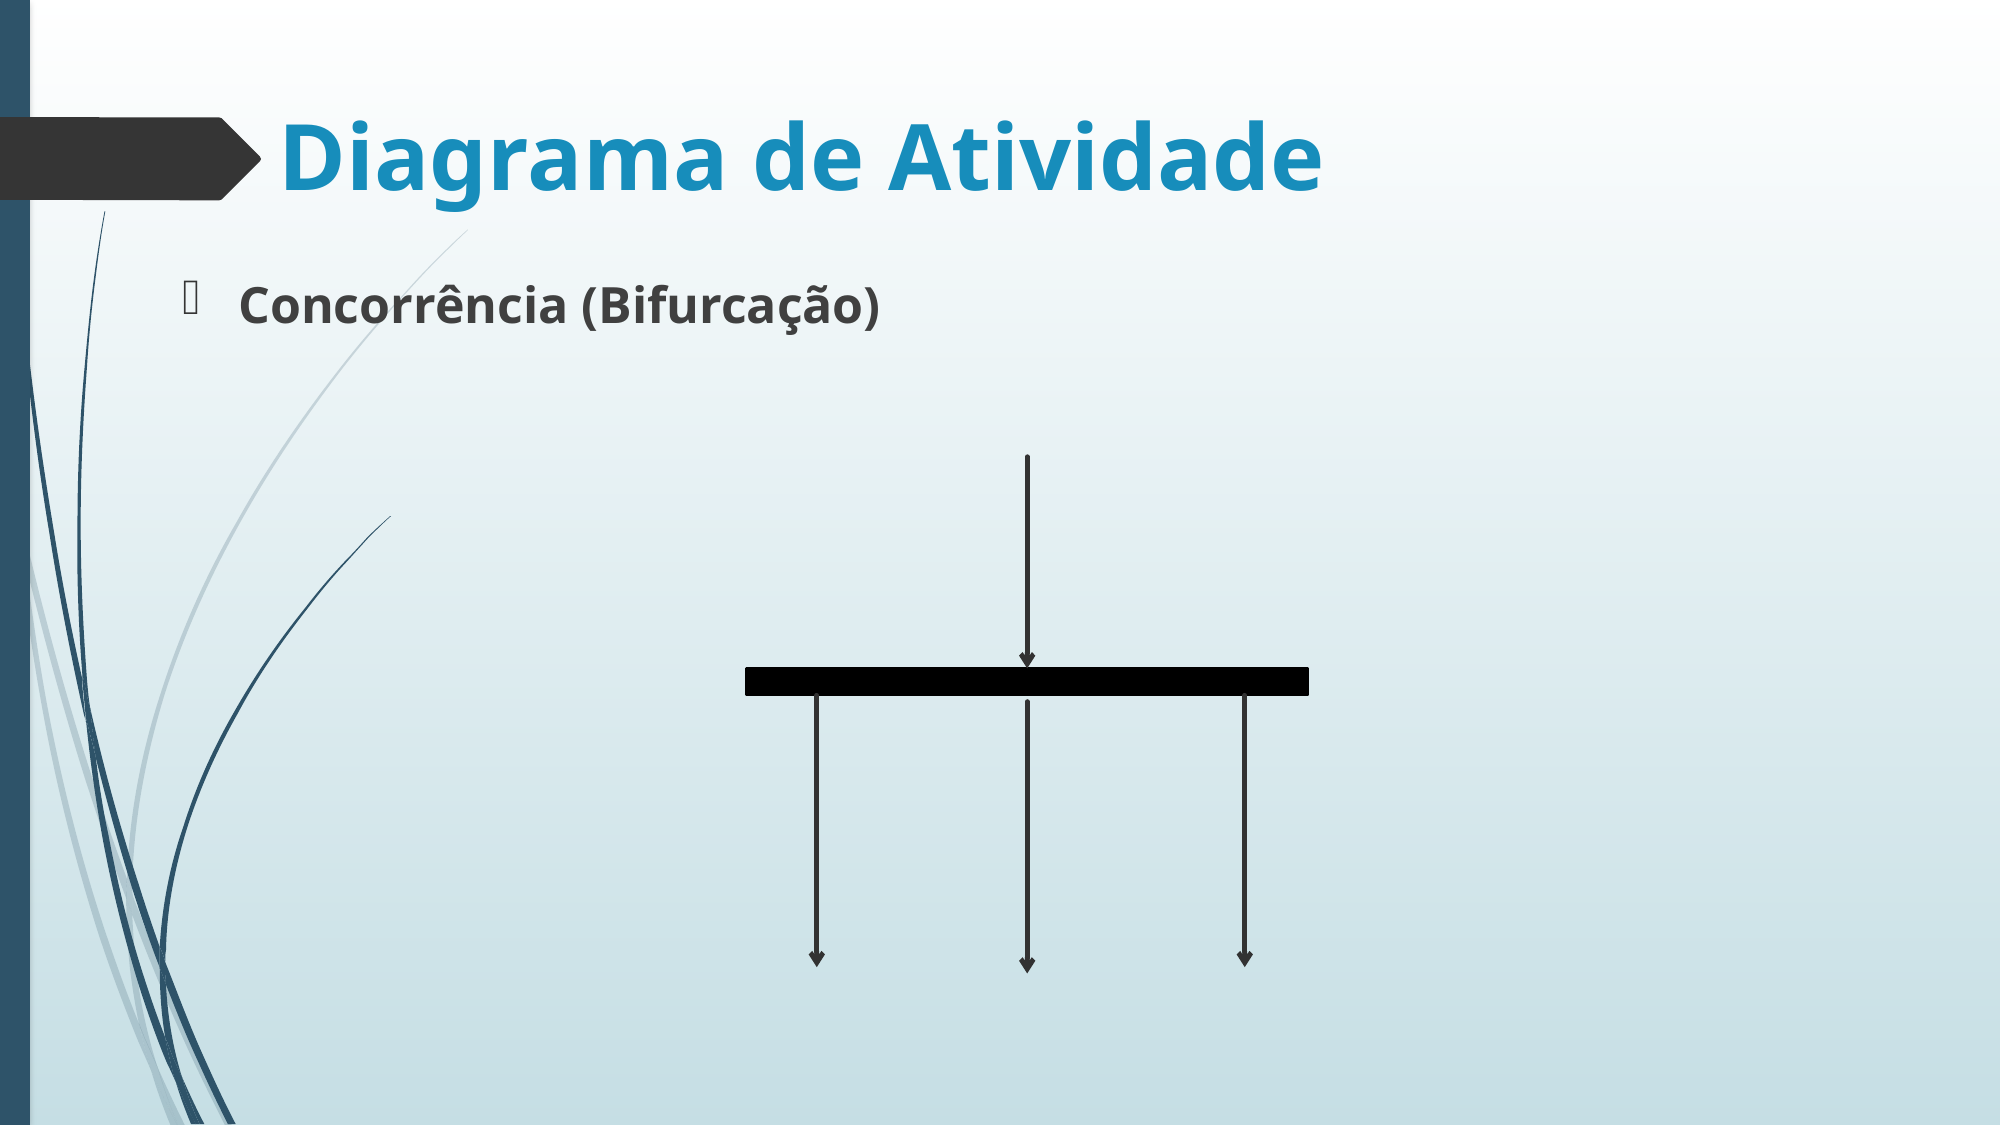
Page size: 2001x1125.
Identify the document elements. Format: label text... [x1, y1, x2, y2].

text_box [745, 667, 1309, 696]
title Diagrama de Atividade [263, 91, 1888, 207]
list Concorrência (Bifurcação) [167, 265, 1888, 1125]
